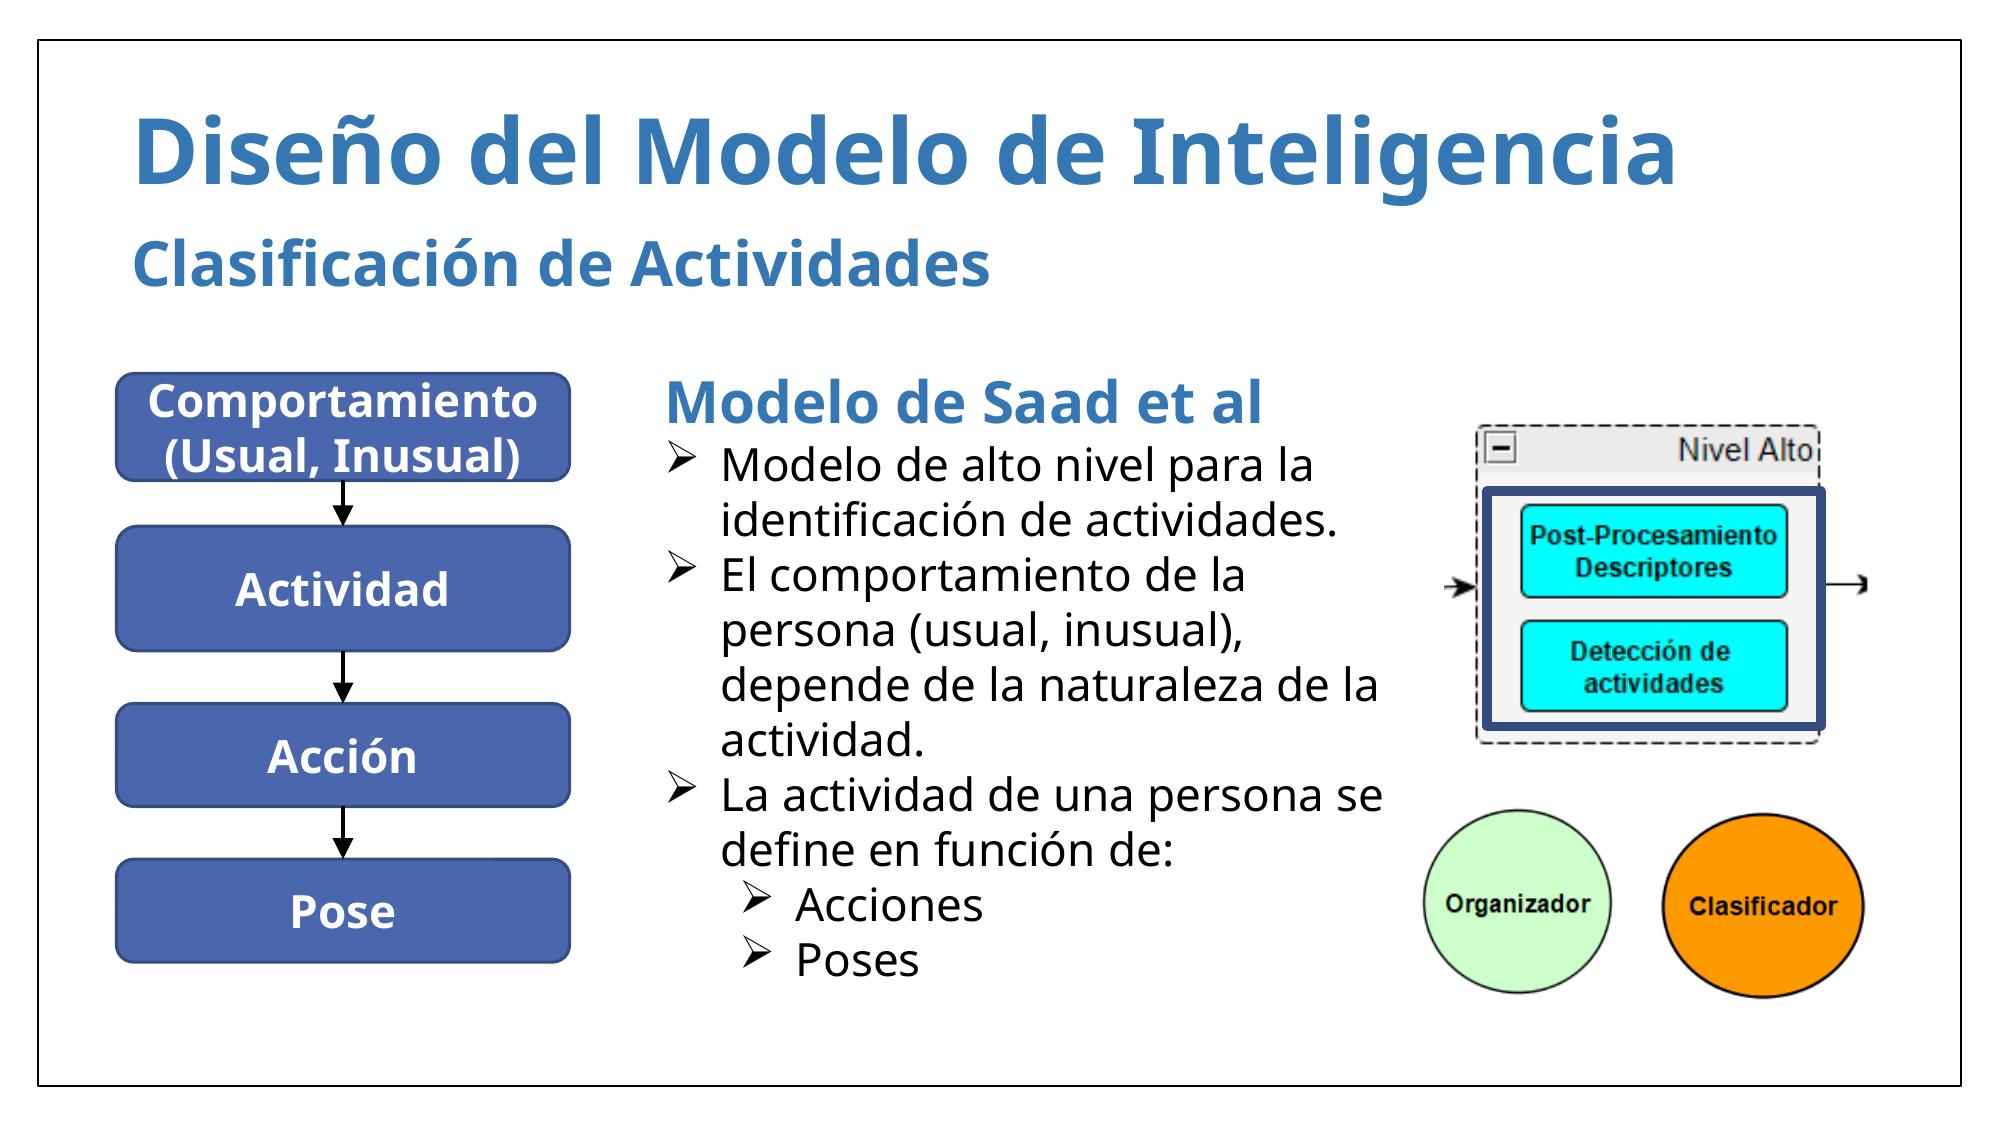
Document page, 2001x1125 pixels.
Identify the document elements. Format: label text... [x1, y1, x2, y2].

text_box Pose [114, 857, 572, 964]
text_box Acción [114, 701, 572, 809]
picture [1405, 799, 1626, 1014]
text_box Comportamiento (Usual, Inusual) [114, 371, 572, 483]
text_box Modelo de Saad et al Modelo de alto nivel para la identificación de actividades. El comportamiento de la persona (usual, inusual), depende de la naturaleza de la actividad. La actividad de una persona se define en función de: Acciones Poses [649, 357, 1410, 993]
text_box Diseño del Modelo de Inteligencia [116, 43, 1737, 266]
picture [1636, 806, 1884, 1014]
picture [1443, 395, 1871, 777]
text_box Clasificación de Actividades [116, 216, 1708, 307]
text_box Actividad [114, 524, 572, 653]
